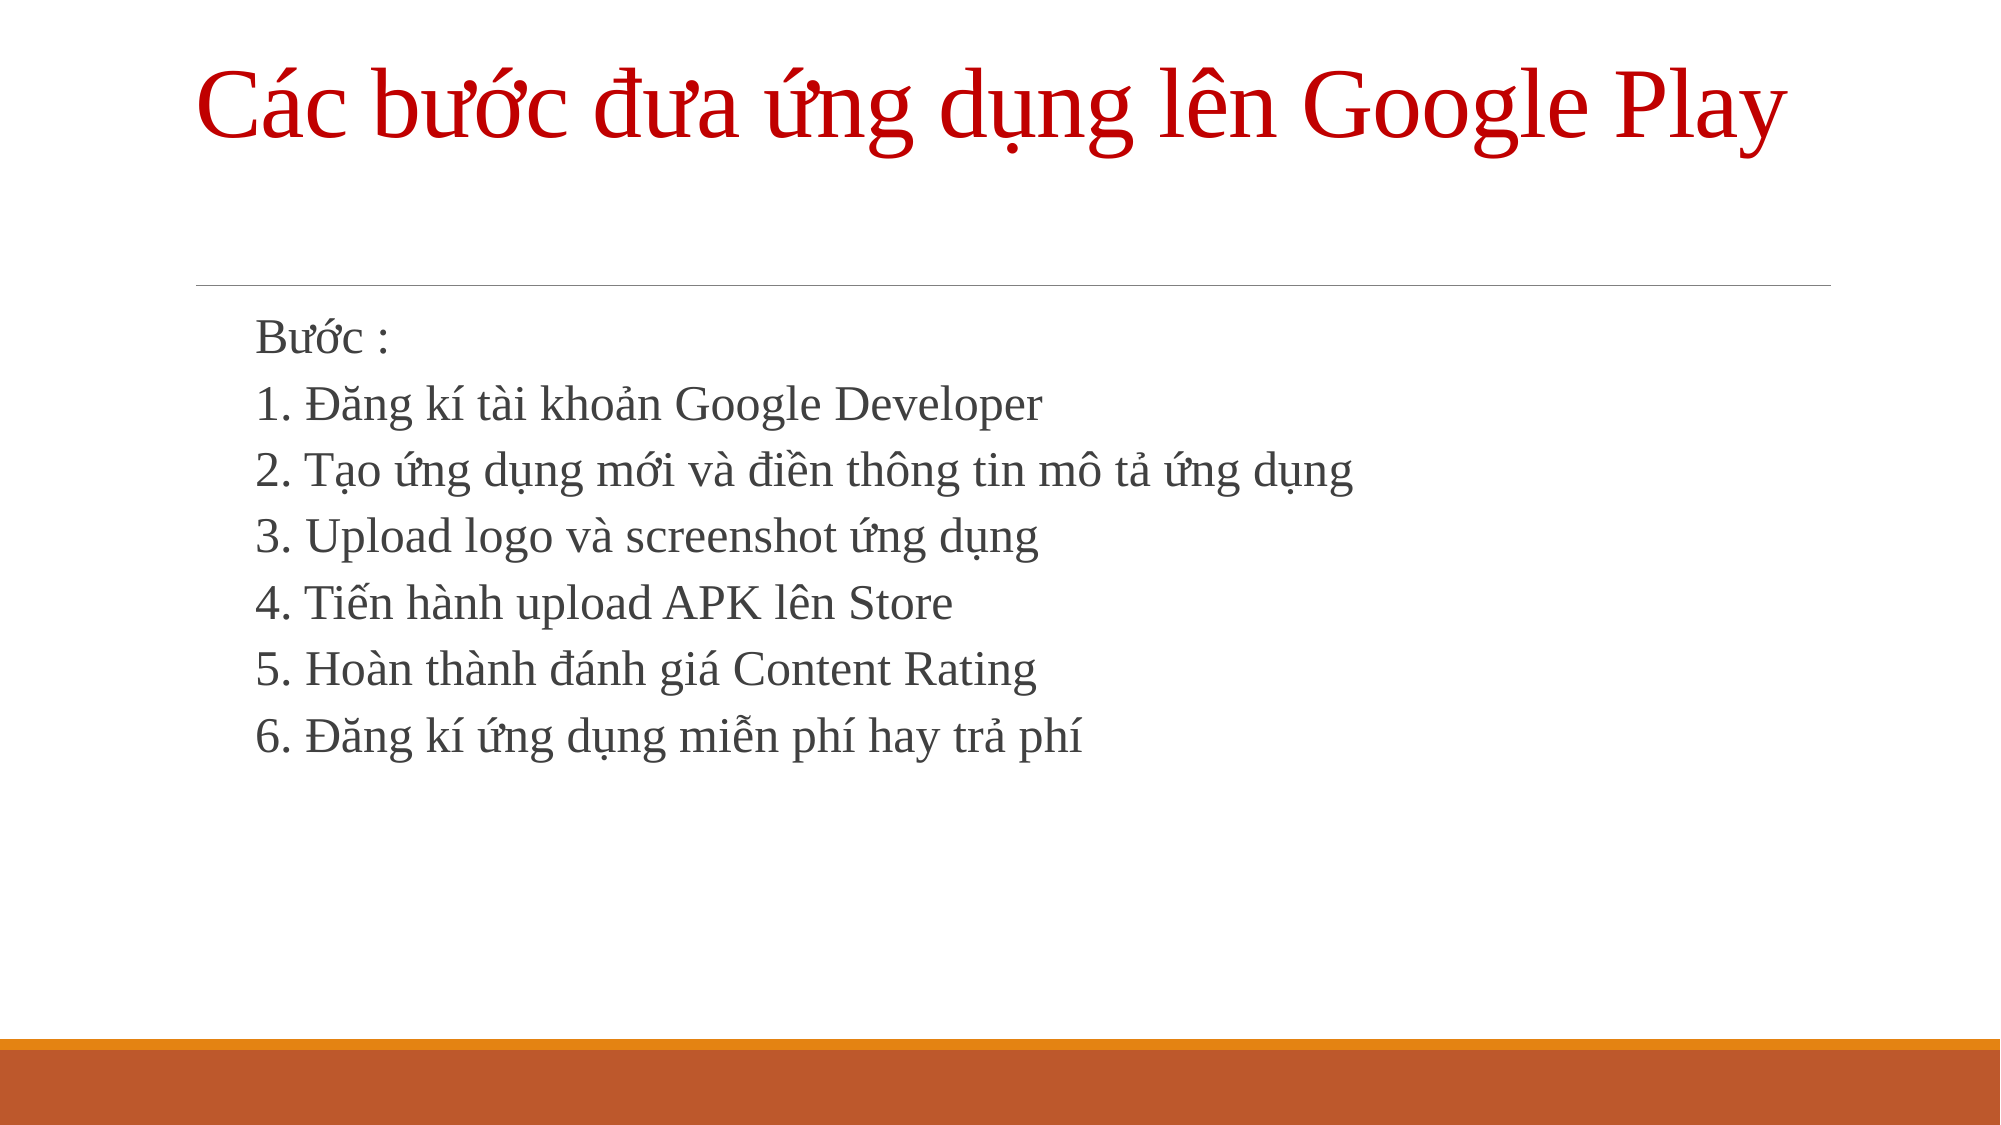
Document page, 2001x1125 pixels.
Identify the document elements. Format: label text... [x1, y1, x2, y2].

list Bước : 1. Đăng kí tài khoản Google Developer 2. Tạo ứng dụng mới và điền thông tin mô tả ứng dụng 3. Upload logo và screenshot ứng dụng 4. Tiến hành upload APK lên Store 5. Hoàn thành đánh giá Content Rating 6. Đăng kí ứng dụng miễn phí hay trả phí [180, 302, 1830, 963]
title Các bước đưa ứng dụng lên Google Play [180, 47, 1830, 285]
